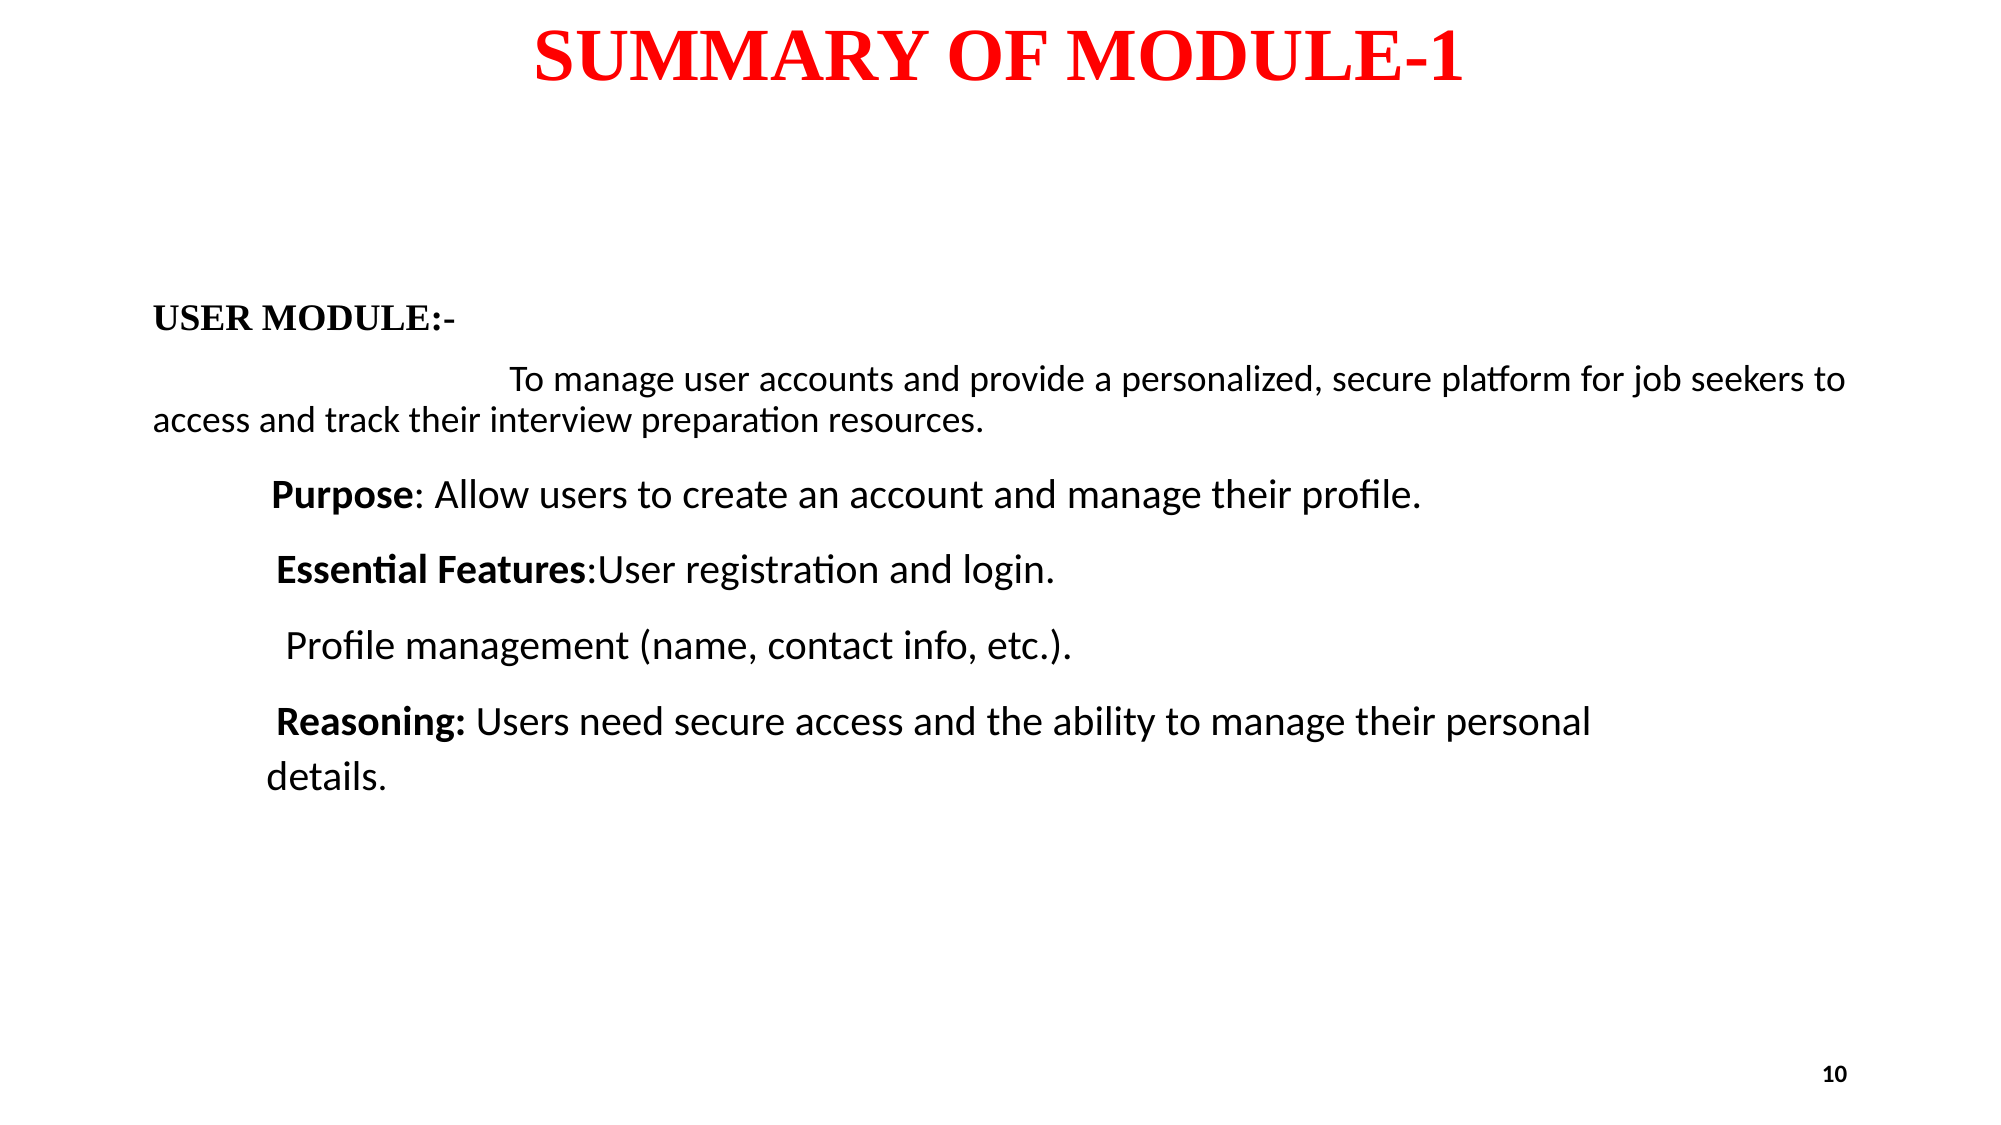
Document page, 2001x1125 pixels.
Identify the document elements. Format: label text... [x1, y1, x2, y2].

list USER MODULE:- To manage user accounts and provide a personalized, secure platform for job seekers to access and track their interview preparation resources. Purpose: Allow users to create an account and manage their profile. Essential Features:User registration and login. Profile management (name, contact info, etc.). Reasoning: Users need secure access and the ability to manage their personal details. [137, 290, 1863, 1005]
slide_number 10 [1412, 1042, 1863, 1103]
title SUMMARY OF MODULE-1 [0, 0, 2000, 112]
